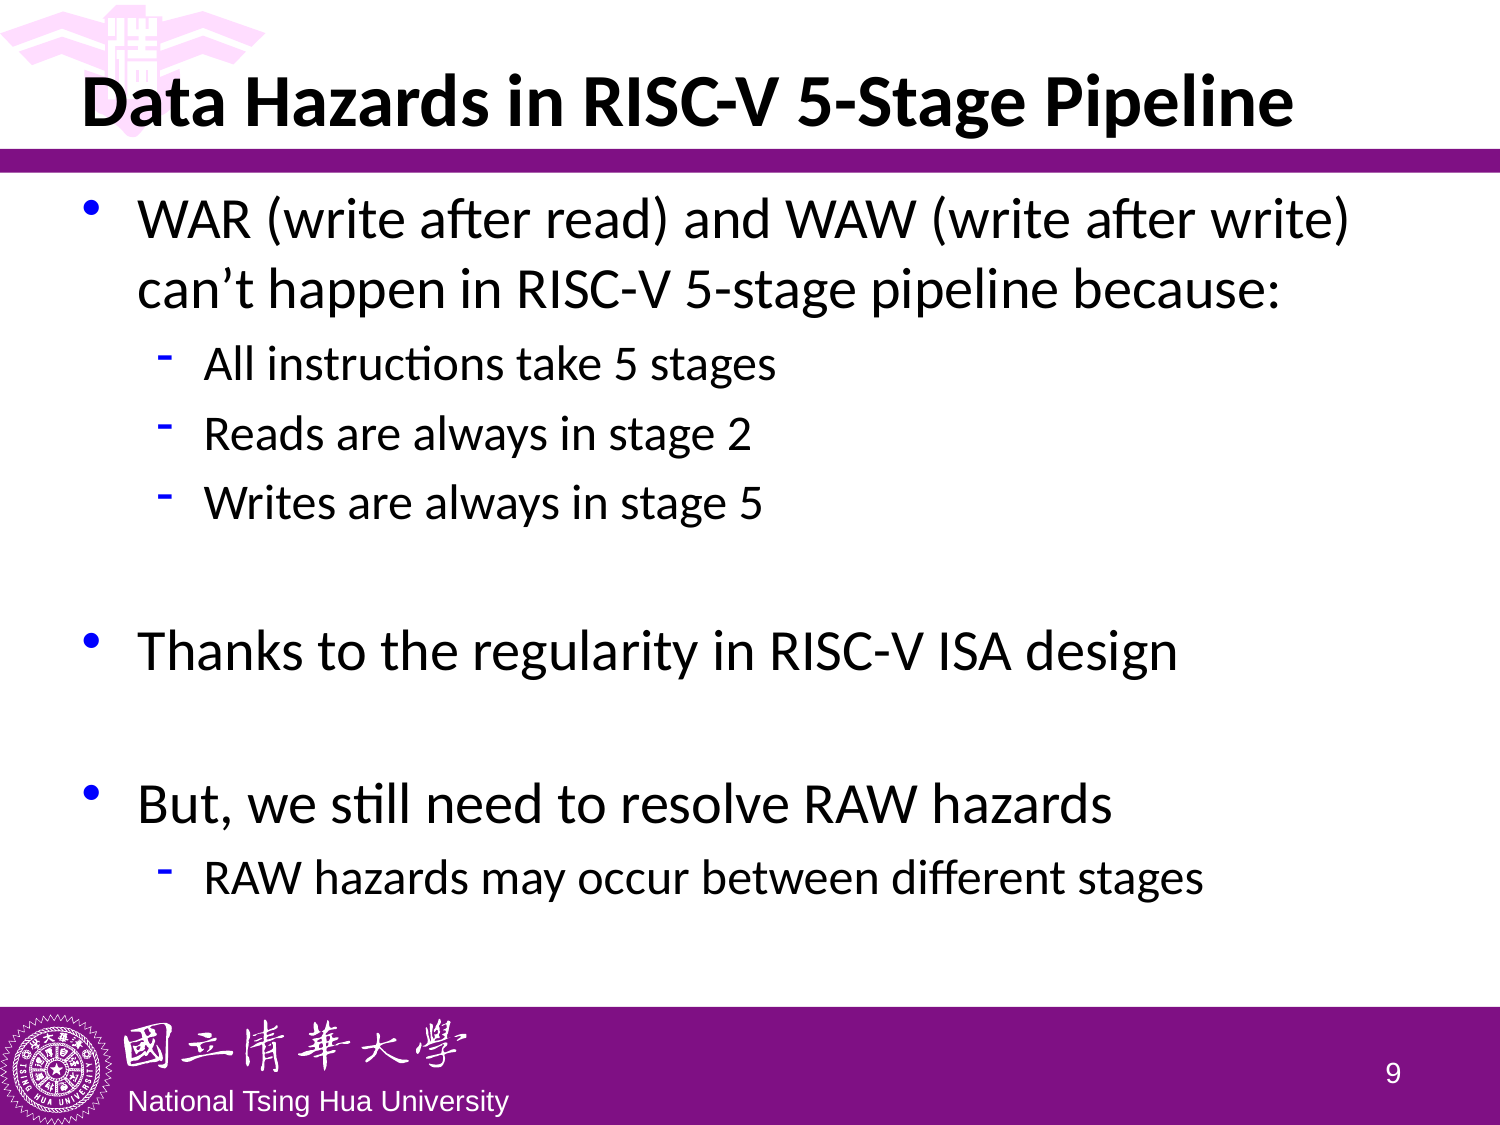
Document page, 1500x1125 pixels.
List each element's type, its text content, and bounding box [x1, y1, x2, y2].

title Data Hazards in RISC-V 5-Stage Pipeline [66, 37, 1436, 149]
slide_number 8 [1104, 1021, 1417, 1097]
list WAR (write after read) and WAW (write after write) can’t happen in RISC-V 5-stage pipeline because: All instructions take 5 stages Reads are always in stage 2 Writes are always in stage 5 Thanks to the regularity in RISC-V ISA design But, we still need to resolve RAW hazards RAW hazards may occur between different stages [66, 172, 1436, 1003]
